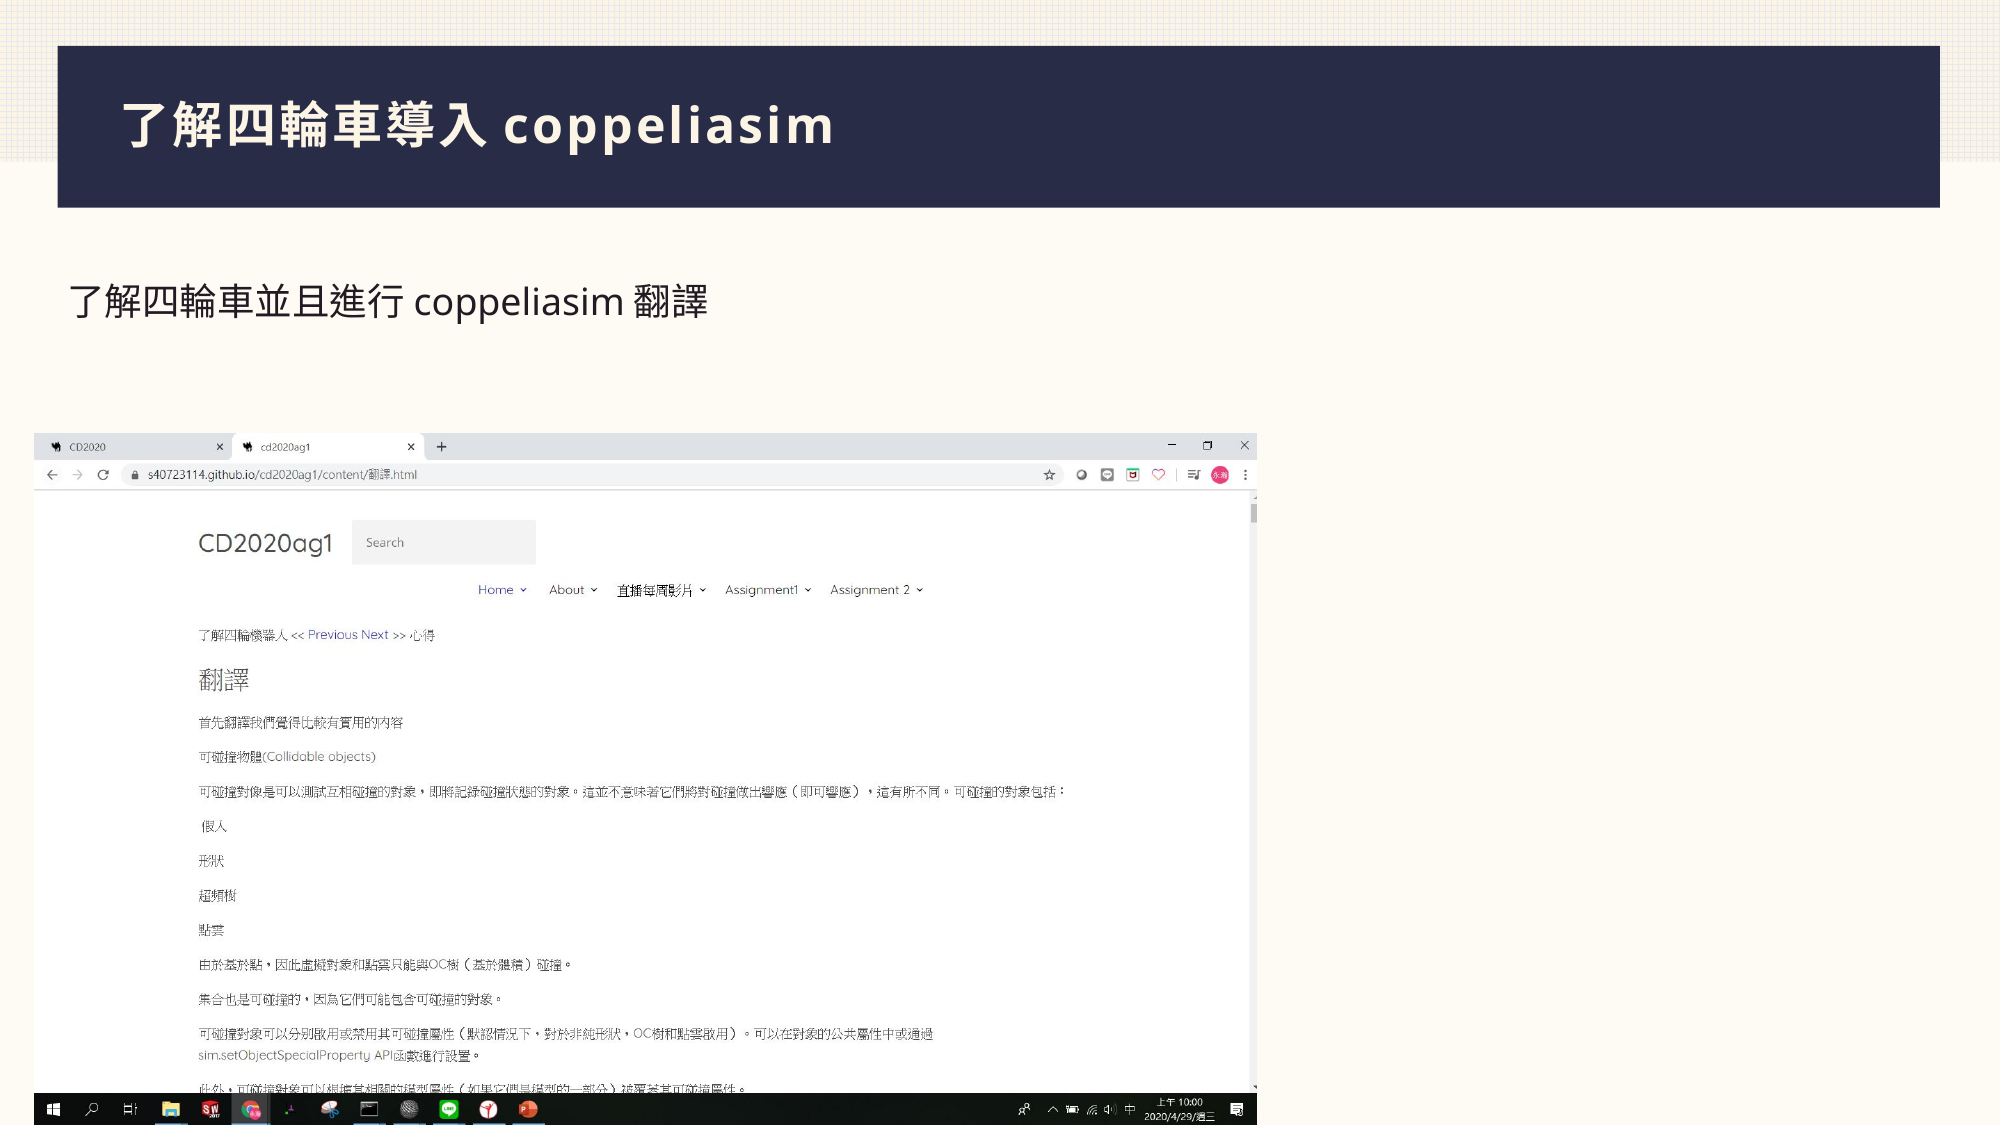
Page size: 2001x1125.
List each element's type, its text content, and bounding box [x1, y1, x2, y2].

text_box 了解四輪車並且進行coppeliasim翻譯 [52, 270, 774, 331]
title 了解四輪車導入coppeliasim [104, 79, 1894, 176]
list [33, 433, 1257, 1125]
